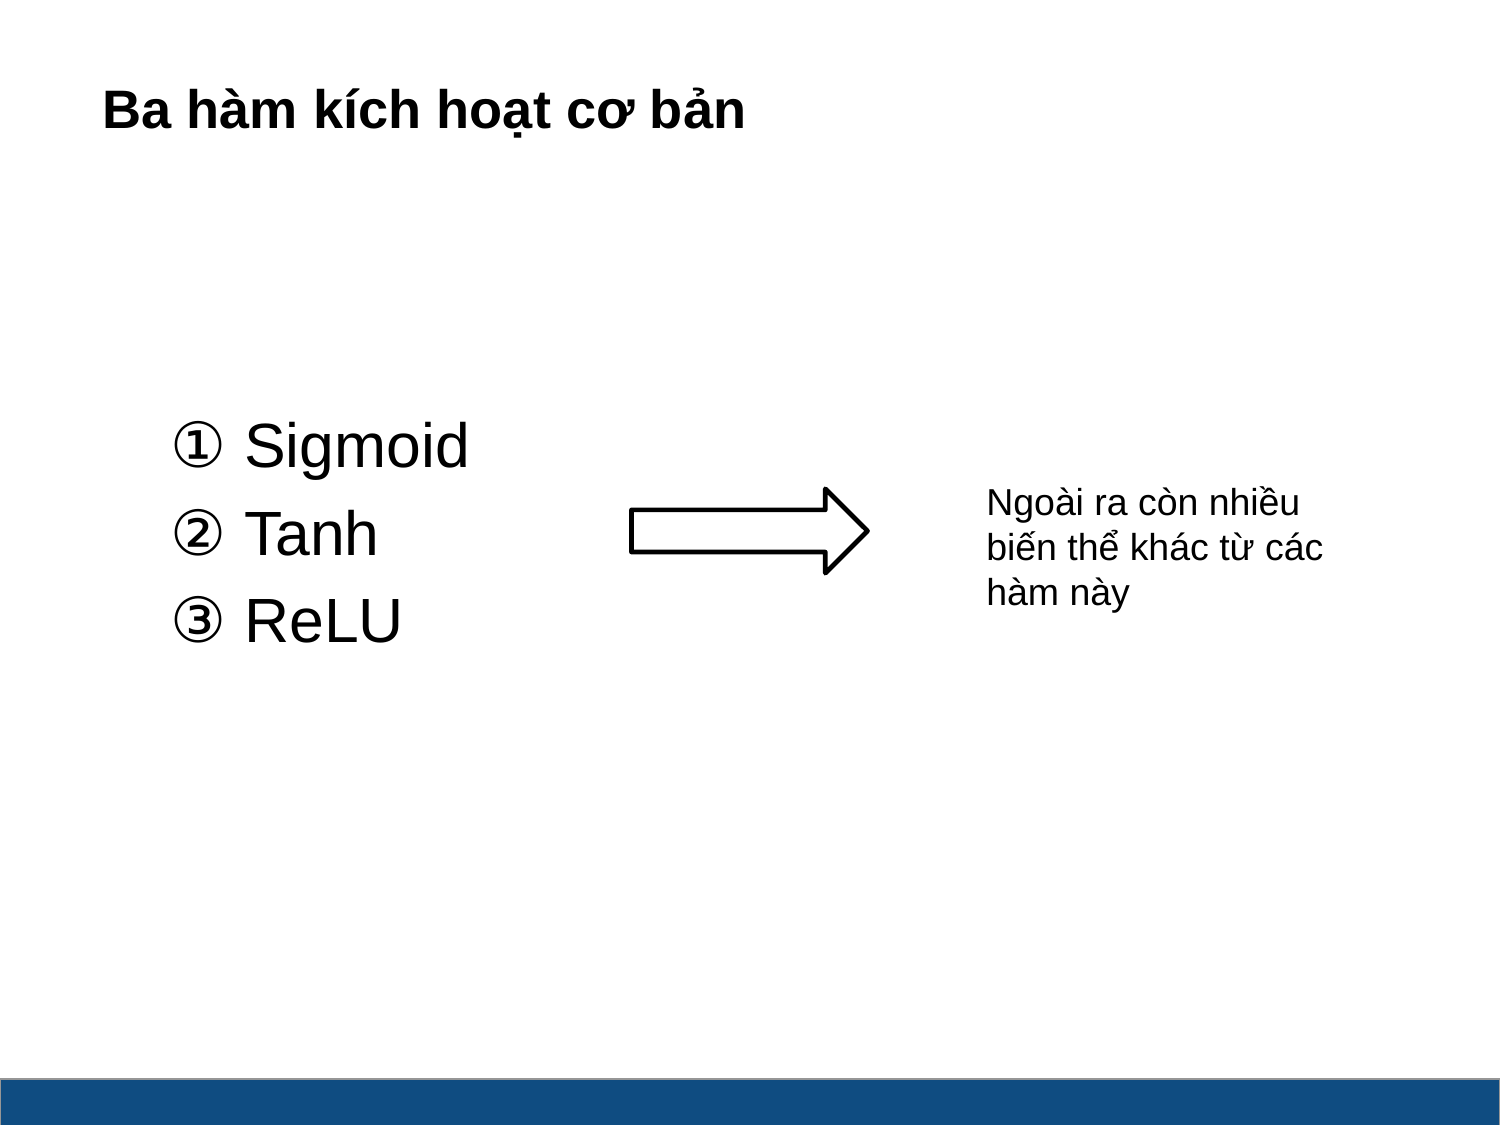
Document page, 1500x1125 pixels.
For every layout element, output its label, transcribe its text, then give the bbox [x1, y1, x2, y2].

list Sigmoid Tanh ReLU [168, 403, 591, 665]
title Ba hàm kích hoạt cơ bản [99, 72, 1399, 216]
text_box Ngoài ra còn nhiều biến thể khác từ các hàm này [971, 470, 1360, 621]
text_box [631, 488, 868, 574]
